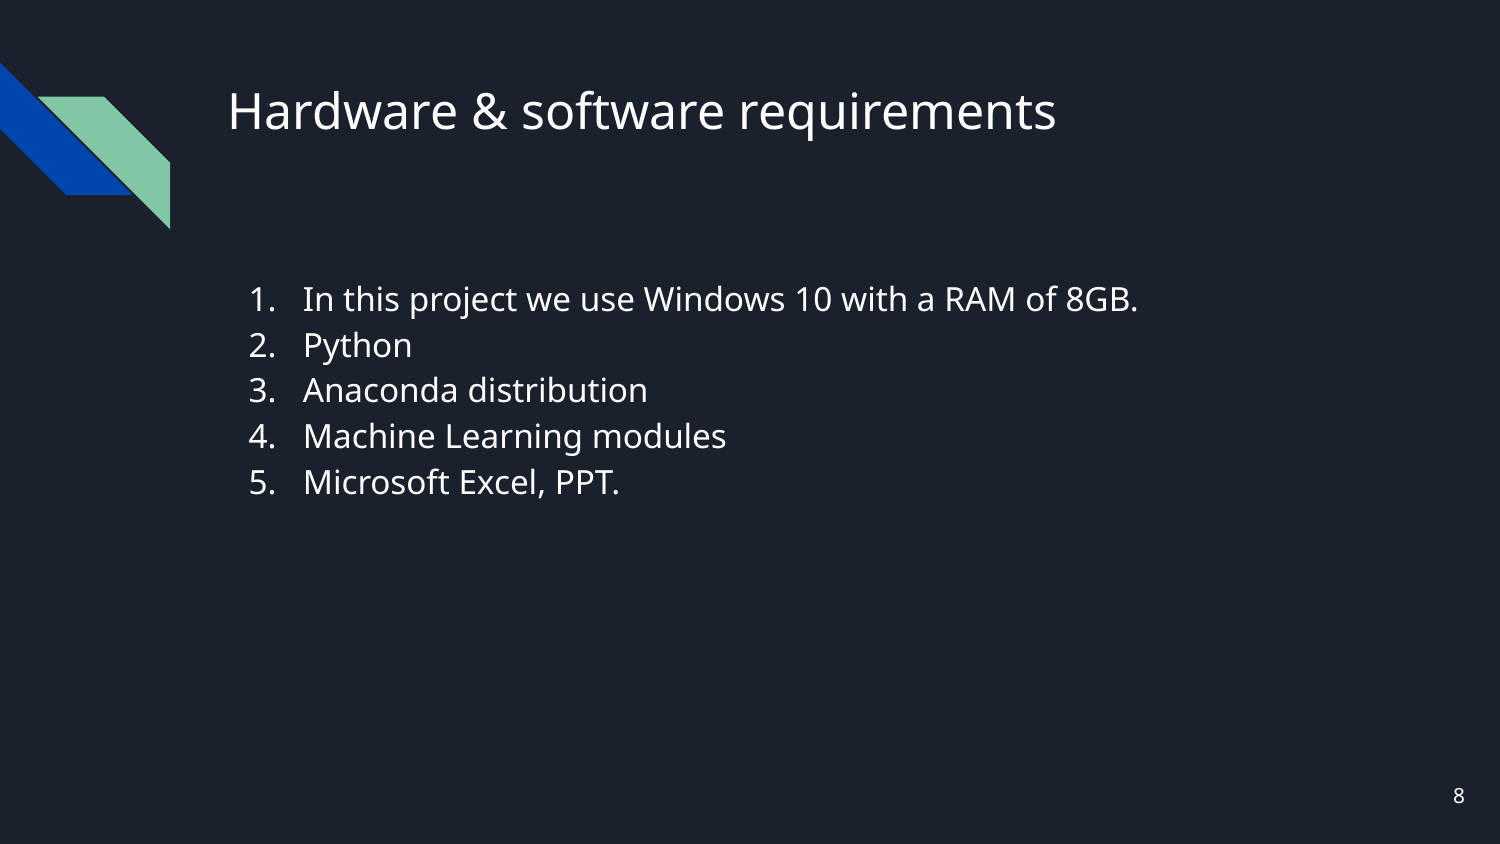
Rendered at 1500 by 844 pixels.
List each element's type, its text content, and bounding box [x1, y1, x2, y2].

title Hardware & software requirements [212, 64, 1368, 215]
list In this project we use Windows 10 with a RAM of 8GB. Python Anaconda distribution Machine Learning modules Microsoft Excel, PPT. [212, 257, 1368, 735]
slide_number ‹#› [1389, 764, 1480, 830]
